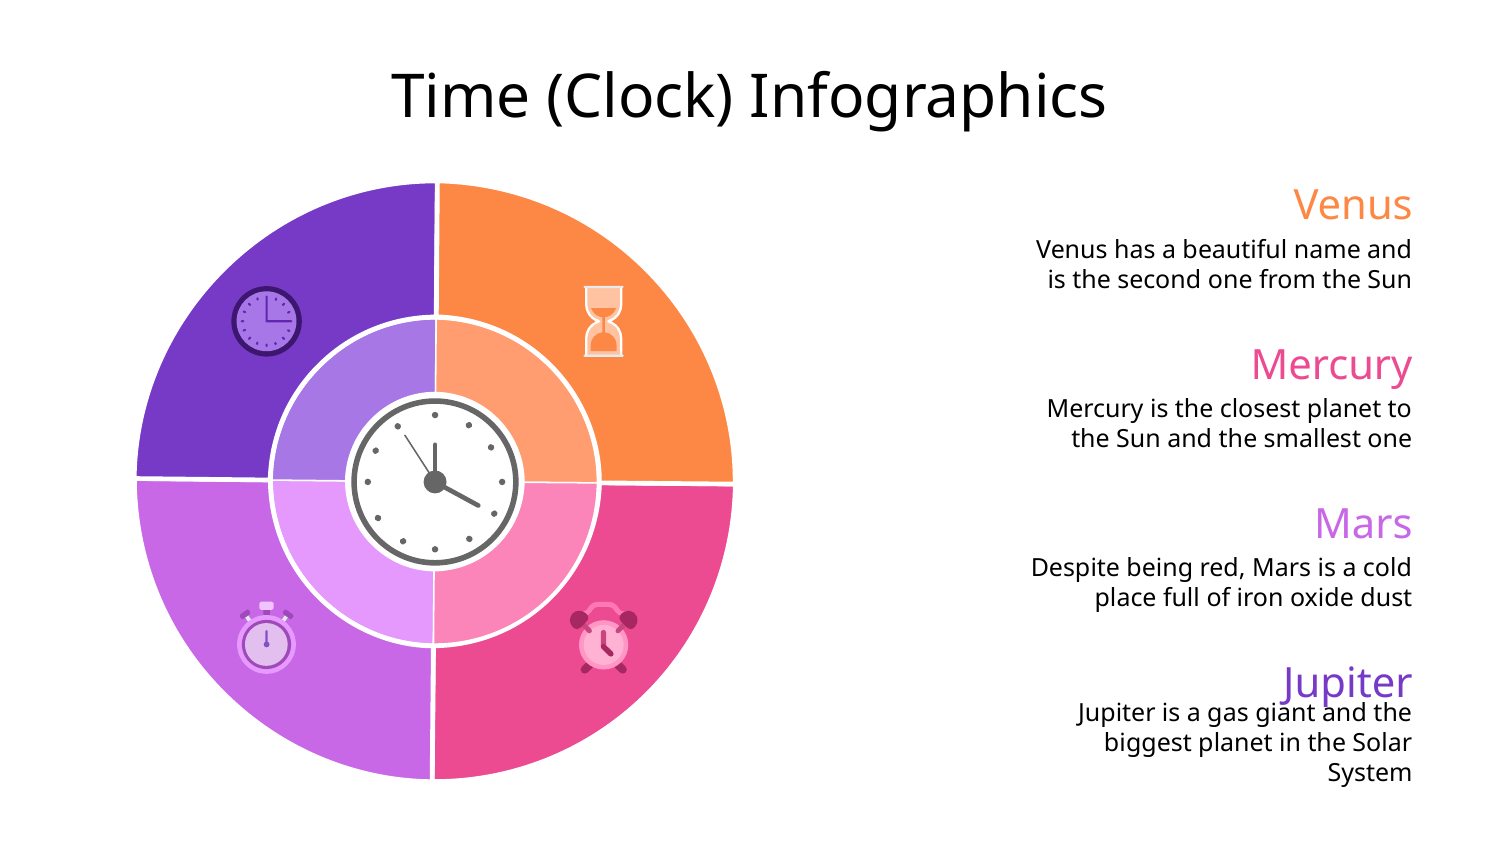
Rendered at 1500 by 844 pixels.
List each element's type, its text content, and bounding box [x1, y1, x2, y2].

text_box [433, 482, 598, 645]
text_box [231, 285, 303, 357]
text_box Venus has a beautiful name and is the second one from the Sun [1014, 227, 1428, 300]
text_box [351, 398, 519, 566]
text_box Mercury is the closest planet to the Sun and the smallest one [1014, 386, 1428, 460]
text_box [236, 601, 297, 675]
text_box [435, 318, 598, 482]
text_box Venus [1225, 182, 1428, 225]
text_box [272, 481, 434, 645]
text_box [272, 318, 436, 481]
text_box [436, 180, 736, 485]
text_box [134, 180, 437, 481]
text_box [582, 285, 625, 358]
text_box [134, 479, 434, 782]
text_box [433, 483, 736, 782]
title Time (Clock) Infographics [75, 70, 1425, 117]
text_box Jupiter [1236, 659, 1428, 702]
text_box Jupiter is a gas giant and the biggest planet in the Solar System [1014, 704, 1428, 778]
text_box Mercury [1225, 341, 1428, 384]
text_box Despite being red, Mars is a cold place full of iron oxide dust [1014, 545, 1428, 619]
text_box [568, 601, 639, 674]
text_box Mars [1225, 500, 1428, 543]
